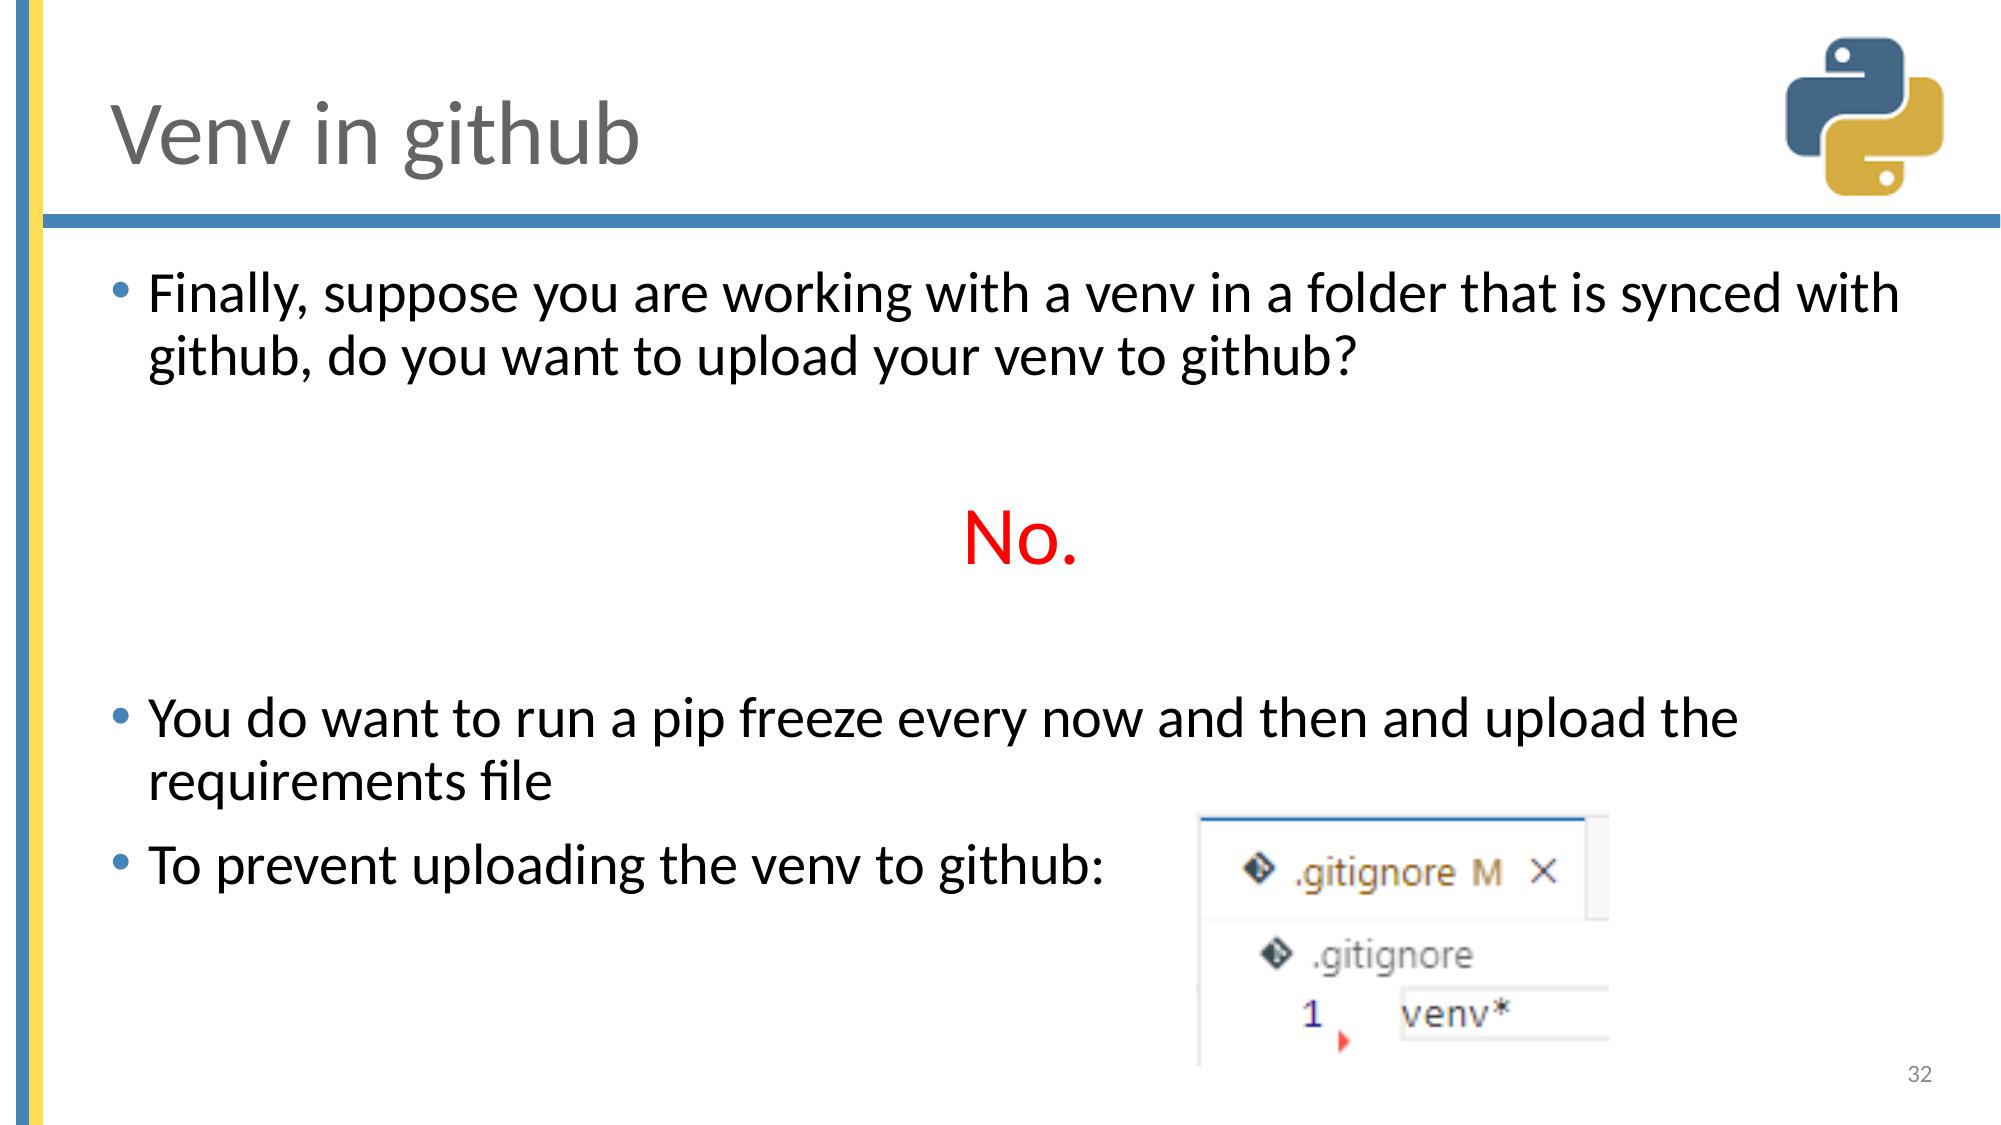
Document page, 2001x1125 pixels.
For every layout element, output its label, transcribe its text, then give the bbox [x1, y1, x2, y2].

slide_number 32 [1497, 1042, 1948, 1103]
list Finally, suppose you are working with a venv in a folder that is synced with github, do you want to upload your venv to github? No. You do want to run a pip freeze every now and then and upload the requirements file To prevent uploading the venv to github: [95, 254, 1948, 1014]
picture [1196, 810, 1609, 1066]
title Venv in github [95, 59, 1863, 211]
picture [1747, 18, 1987, 205]
